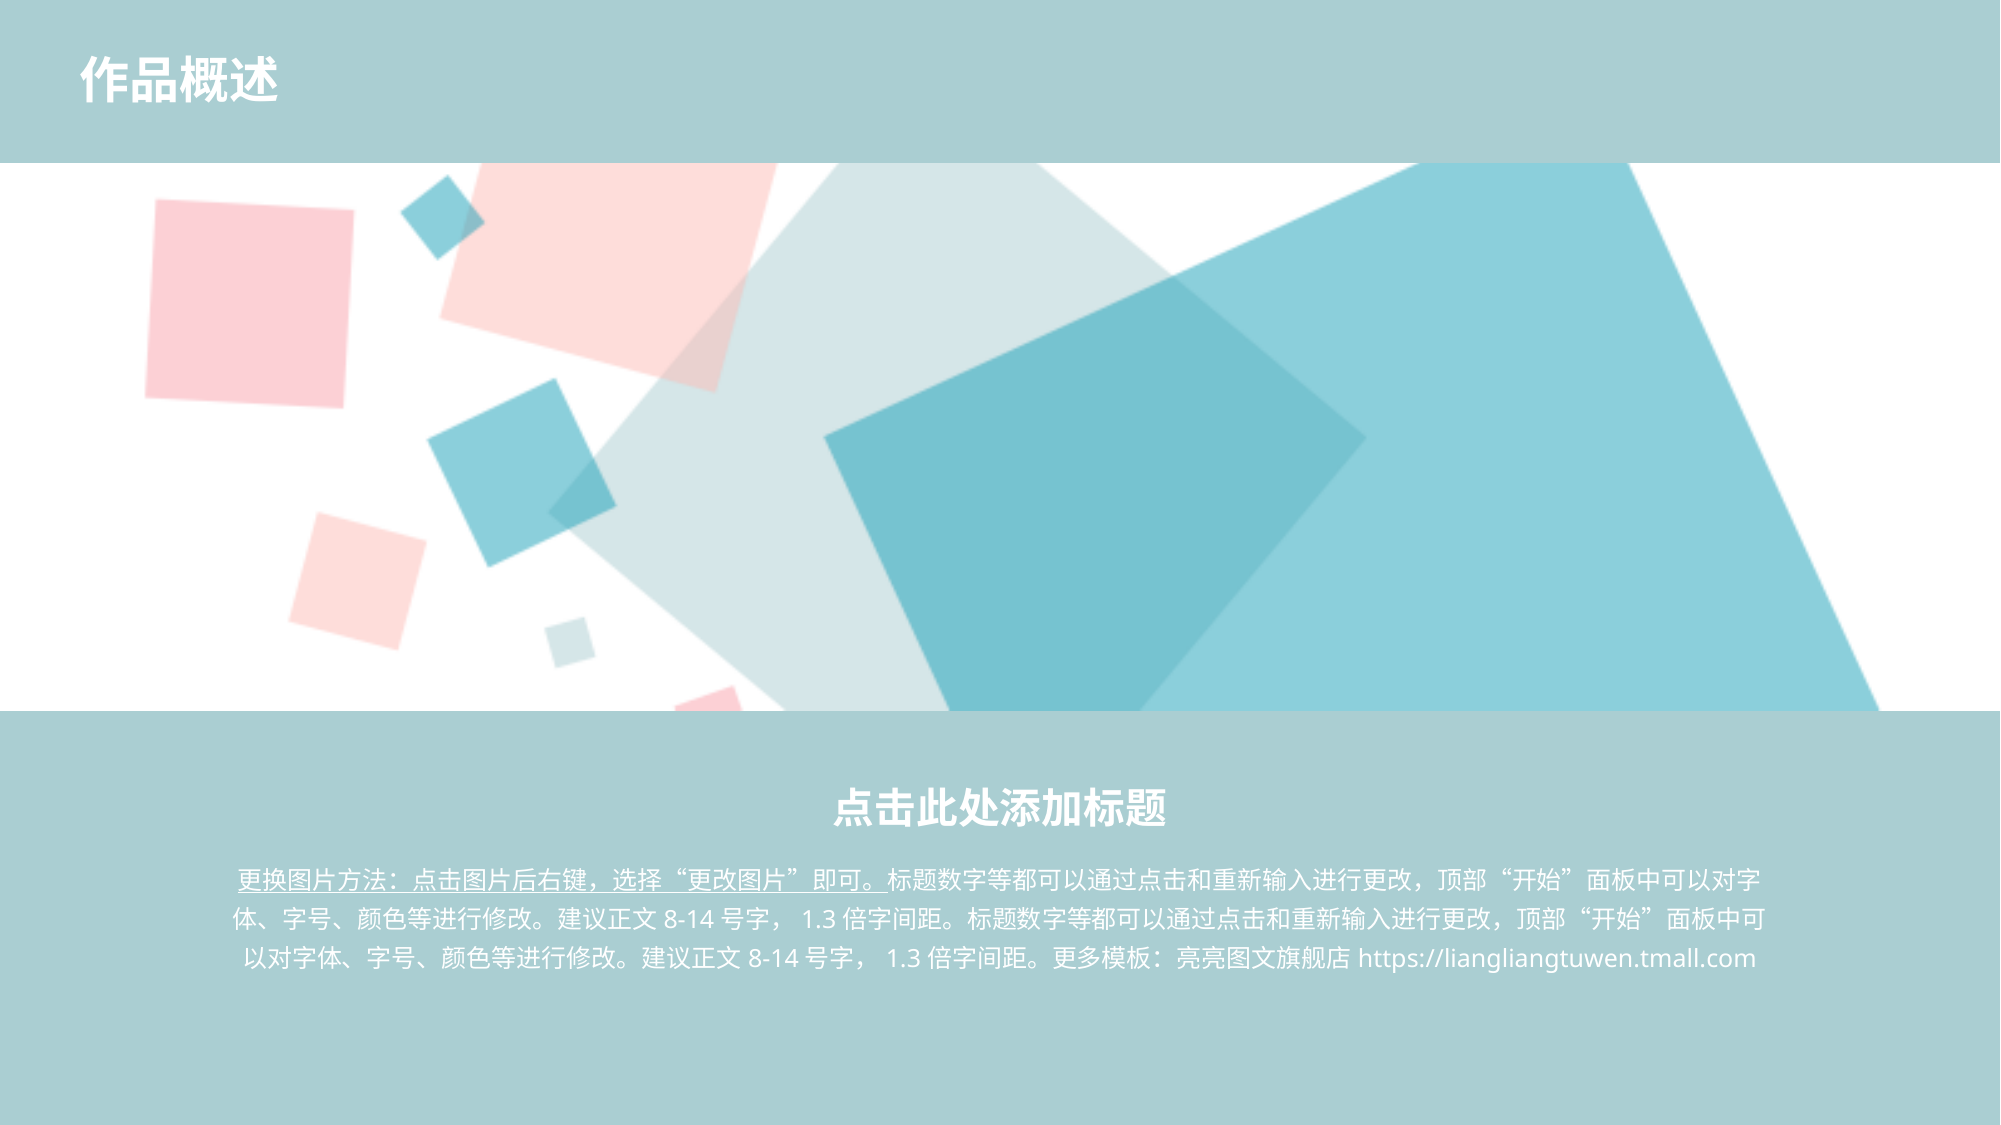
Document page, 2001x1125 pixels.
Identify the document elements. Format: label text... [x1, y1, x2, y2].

list 作品概述 [64, 38, 984, 127]
picture [0, 163, 2000, 711]
text_box 更换图片方法：点击图片后右键，选择“更改图片”即可。标题数字等都可以通过点击和重新输入进行更改，顶部“开始”面板中可以对字体、字号、颜色等进行修改。建议正文8-14号字，1.3倍字间距。标题数字等都可以通过点击和重新输入进行更改，顶部“开始”面板中可以对字体、字号、颜色等进行修改。建议正文8-14号字，1.3倍字间距。更多模板：亮亮图文旗舰店https://liangliangtuwen.tmall.com [216, 848, 1783, 980]
text_box 点击此处添加标题 [818, 759, 1182, 839]
